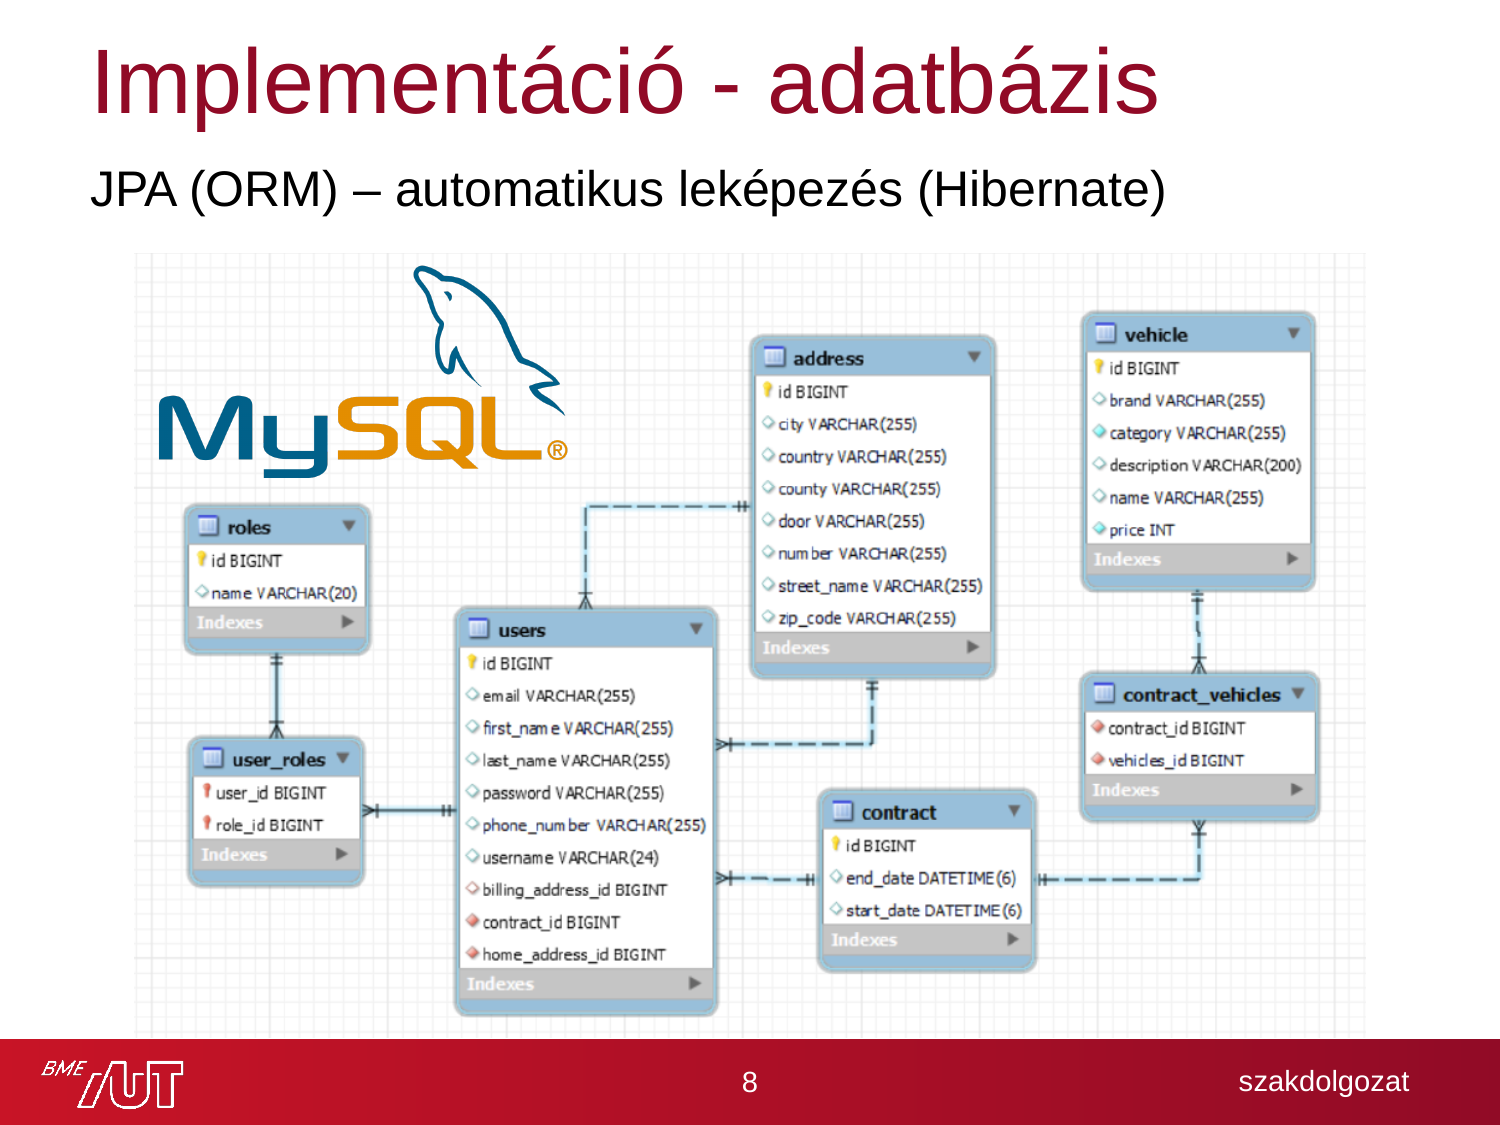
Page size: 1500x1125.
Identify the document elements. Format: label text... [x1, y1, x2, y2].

title Implementáció - adatbázis [75, 18, 1425, 148]
picture [134, 253, 1366, 1038]
picture [41, 1060, 184, 1110]
slide_number 8 [705, 1054, 795, 1107]
list JPA (ORM) – automatikus leképezés (Hibernate) [75, 148, 1425, 254]
